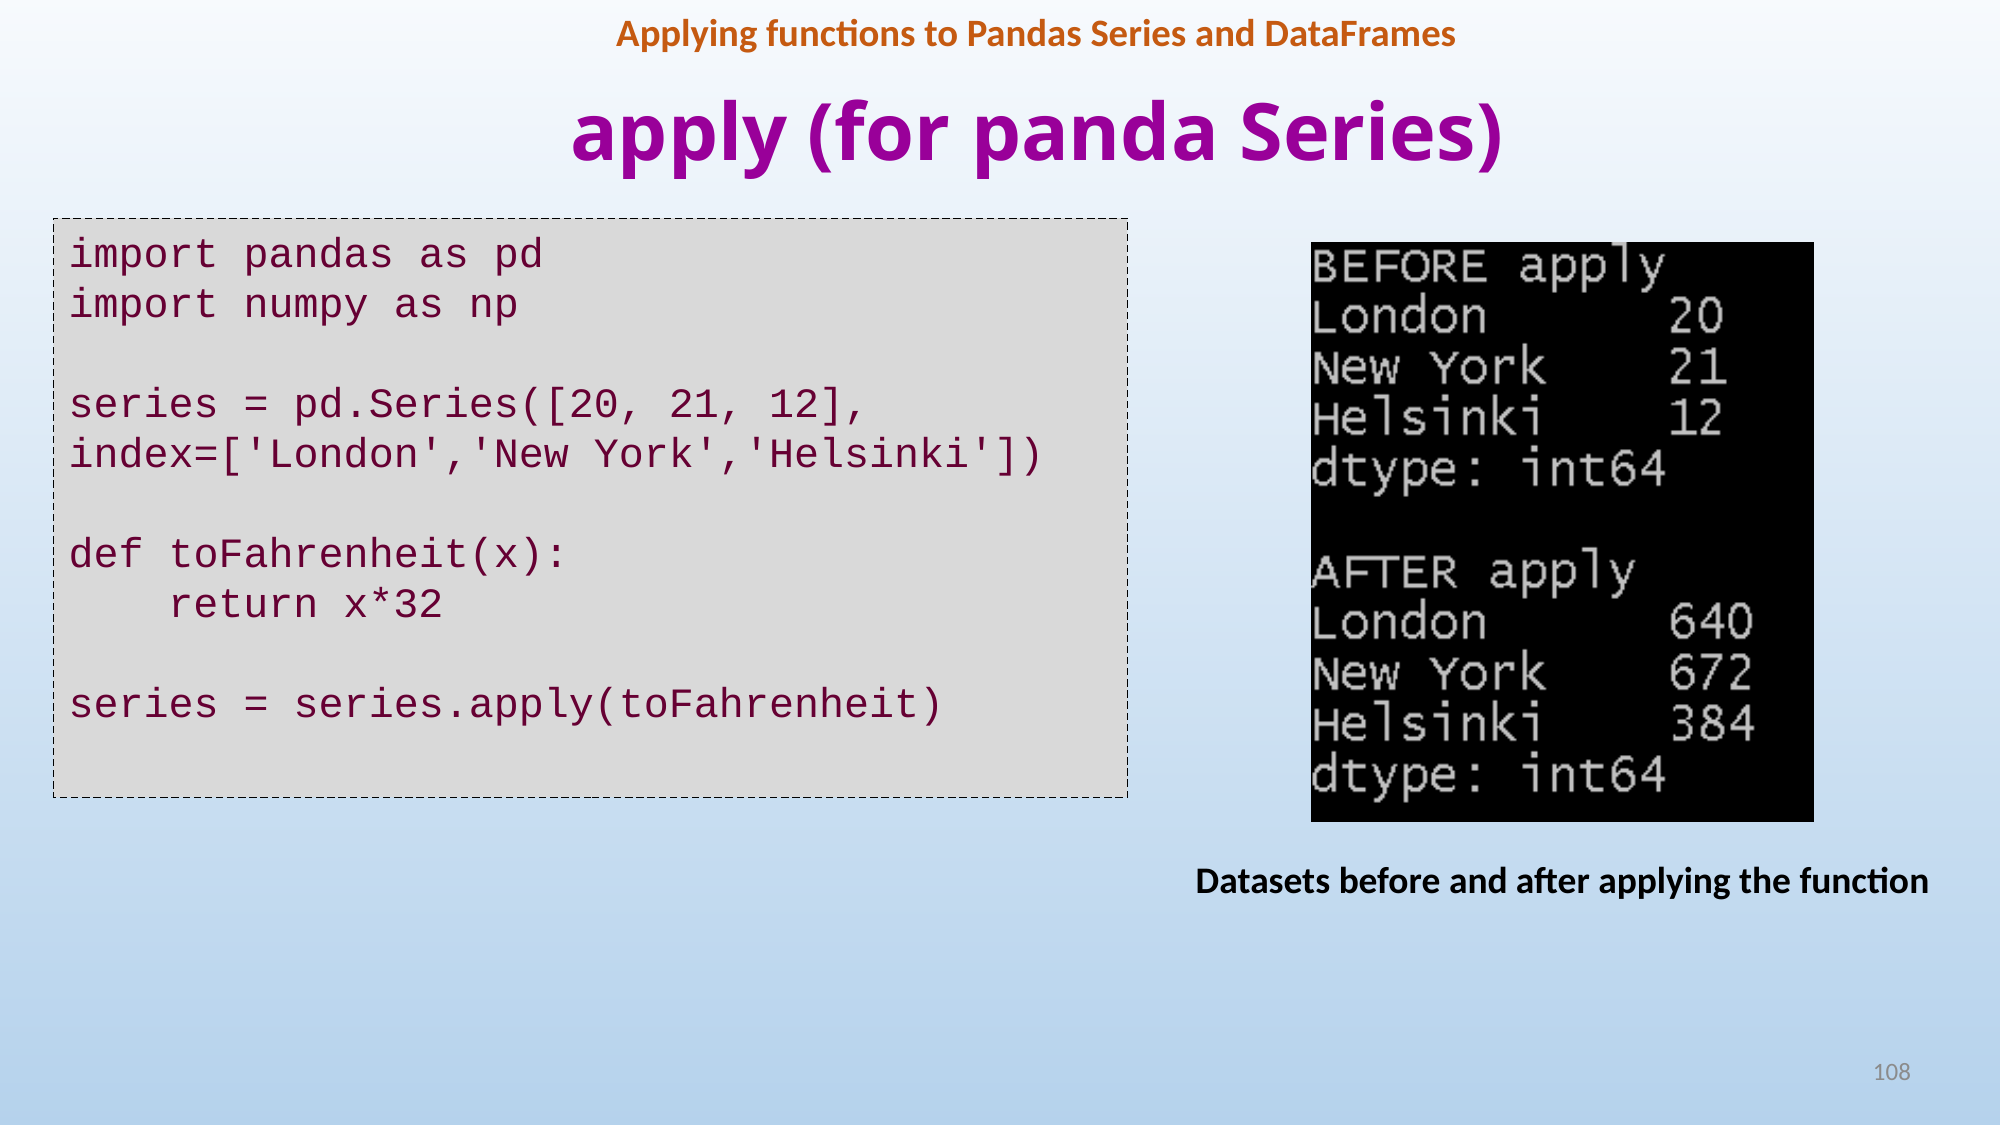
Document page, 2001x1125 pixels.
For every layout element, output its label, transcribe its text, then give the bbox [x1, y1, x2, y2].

slide_number 108 [1455, 1042, 1946, 1103]
title apply (for panda Series) [130, 61, 1944, 208]
text_box 108 [1435, 1040, 1927, 1101]
list Applying functions to Pandas Series and DataFrames [392, 0, 1681, 62]
text_box Datasets before and after applying the function [1158, 848, 1968, 909]
picture [1311, 242, 1815, 822]
text_box import pandas as pd import numpy as np series = pd.Series([20, 21, 12], index=['London','New York','Helsinki']) def toFahrenheit(x): return x*32 series = series.apply(toFahrenheit) [53, 218, 1128, 798]
